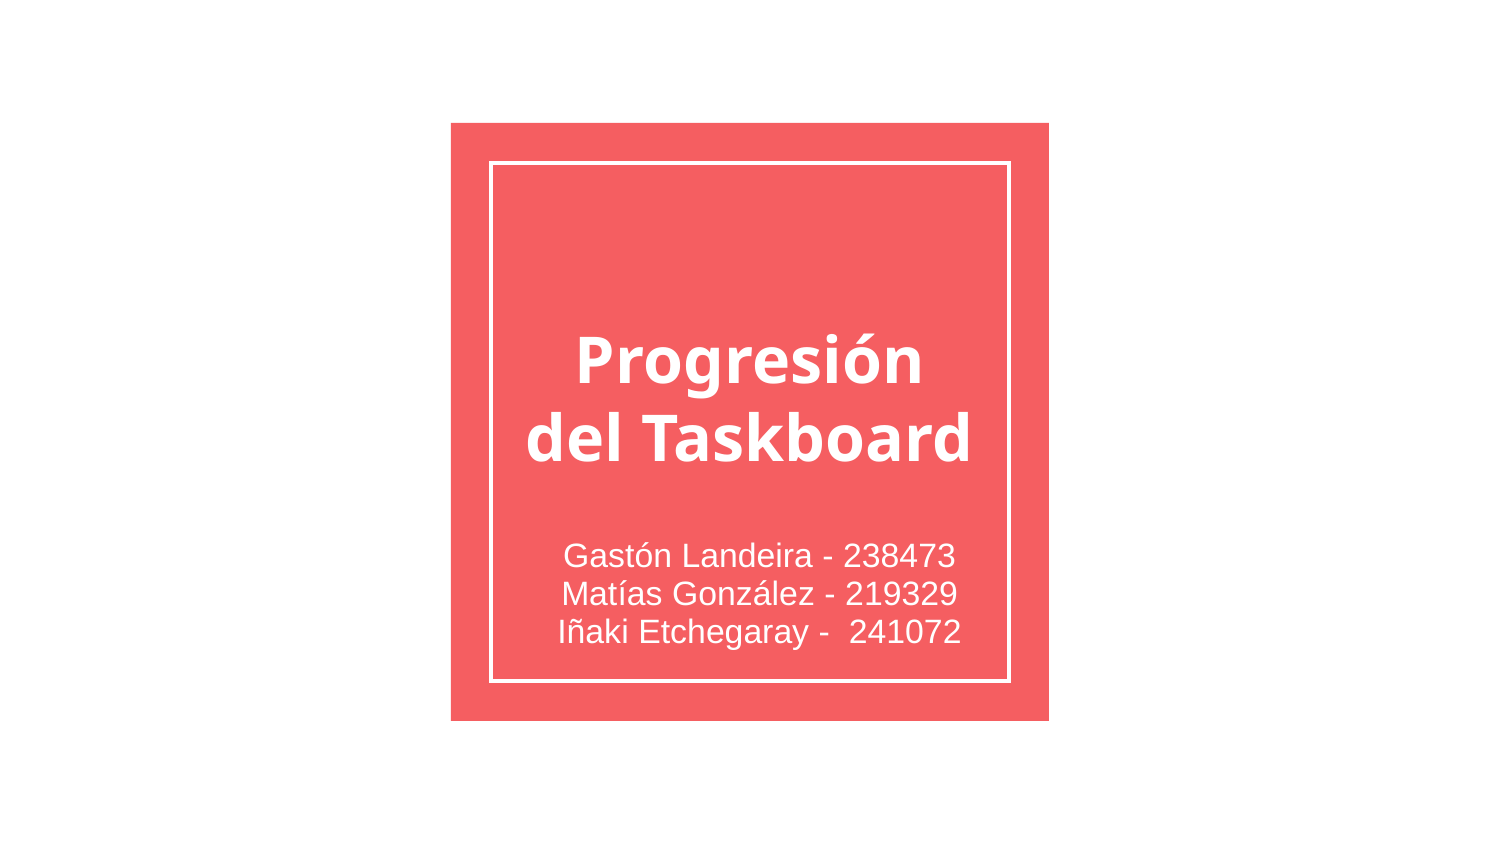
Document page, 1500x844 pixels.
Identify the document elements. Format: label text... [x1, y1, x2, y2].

text_box Gastón Landeira - 238473 Matías González - 219329 Iñaki Etchegaray - 241072 [517, 551, 1002, 667]
text_box Progresión del Taskboard [507, 266, 992, 527]
